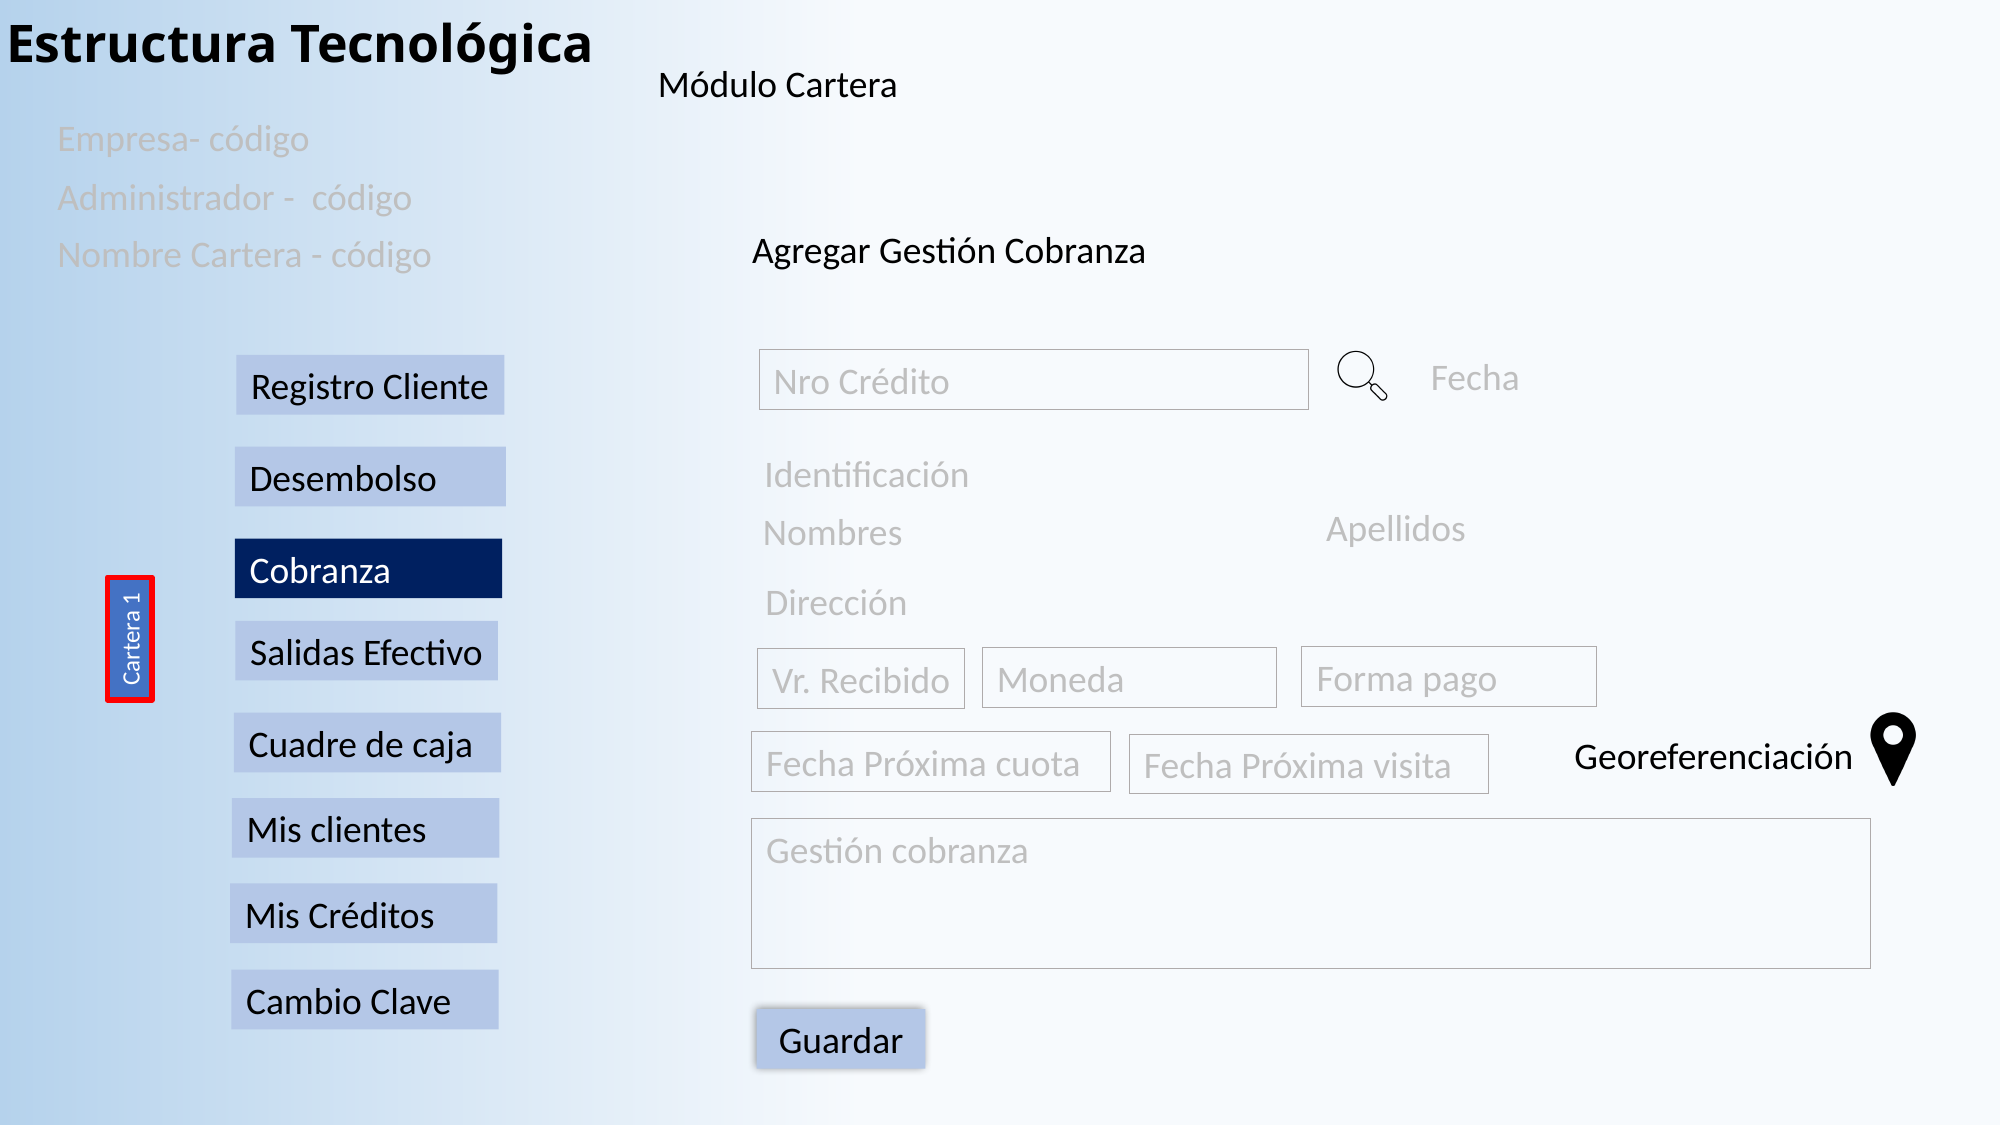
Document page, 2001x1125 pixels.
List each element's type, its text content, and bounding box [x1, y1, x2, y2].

text_box Agregar Gestión Cobranza [749, 219, 1162, 279]
text_box Salidas Efectivo [235, 620, 498, 681]
text_box Dirección [750, 570, 1536, 631]
text_box Vr. Recibido [757, 648, 965, 709]
text_box Nro Crédito [759, 349, 1309, 410]
text_box Cuadre de caja [233, 712, 502, 773]
text_box Mis Créditos [230, 883, 498, 944]
text_box Fecha [1416, 345, 1749, 406]
text_box Módulo Cartera [643, 53, 914, 113]
text_box Apellidos [1311, 496, 1858, 557]
text_box Guardar [756, 1009, 926, 1069]
text_box Registro Cliente [236, 354, 505, 415]
text_box Fecha Próxima visita [1129, 734, 1489, 794]
text_box Cambio Clave [231, 969, 499, 1030]
text_box Cobranza [234, 538, 503, 599]
text_box Identificación [749, 442, 1228, 502]
text_box Administrador - código [42, 165, 749, 226]
text_box Desembolso [234, 446, 506, 507]
text_box Mis clientes [231, 798, 500, 858]
text_box Georeferenciación [1559, 724, 1841, 785]
title Estructura Tecnológica [0, 7, 613, 82]
text_box Fecha Próxima cuota [751, 731, 1111, 792]
text_box Empresa- código [42, 106, 749, 165]
text_box Nombre Cartera - código [42, 226, 749, 283]
text_box Cartera 1 [107, 577, 152, 701]
text_box Nombres [748, 500, 1226, 560]
text_box Moneda [982, 647, 1277, 708]
text_box Forma pago [1301, 646, 1597, 707]
picture [1841, 697, 1945, 801]
picture [1332, 345, 1393, 406]
text_box Gestión cobranza [751, 818, 1871, 969]
